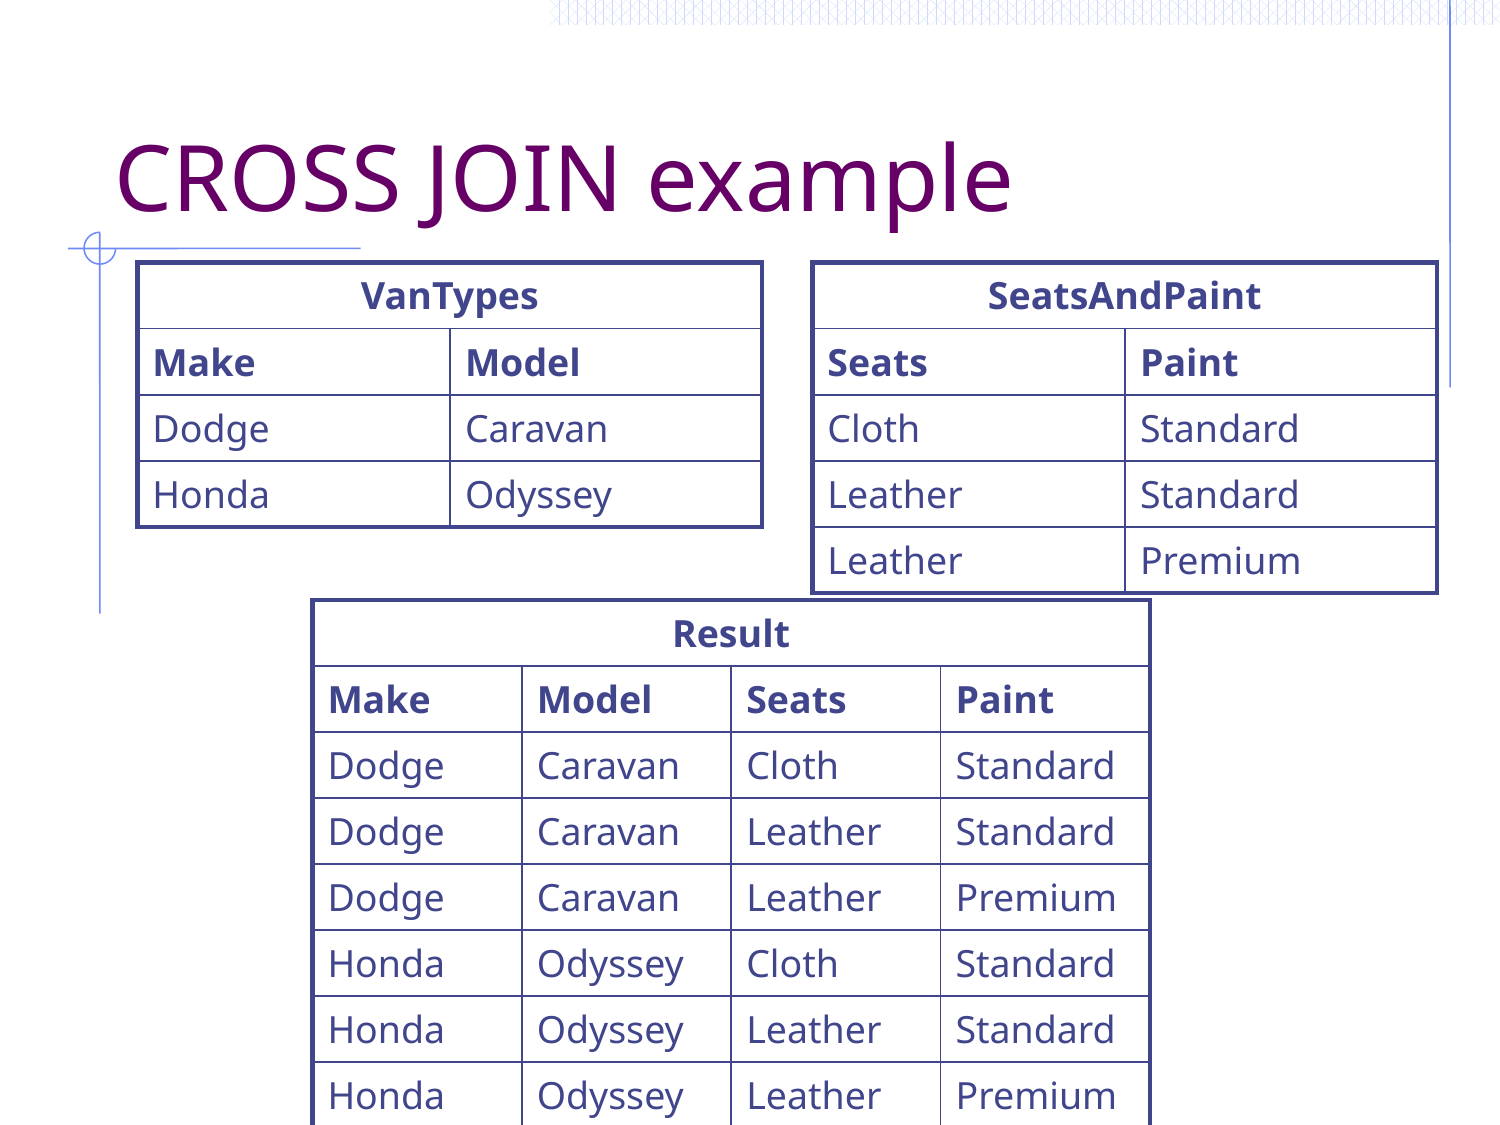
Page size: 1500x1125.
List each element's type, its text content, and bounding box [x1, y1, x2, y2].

table_header Result [315, 602, 1148, 665]
table_cell Cloth [732, 733, 940, 797]
table_cell Leather [732, 865, 940, 929]
table_cell Honda [315, 931, 521, 995]
table_cell Odyssey [523, 931, 730, 995]
table_cell Dodge [315, 733, 521, 797]
table_cell Cloth [815, 396, 1124, 460]
table_cell Leather [732, 1063, 940, 1125]
table_cell Leather [732, 997, 940, 1061]
table_cell Dodge [140, 396, 449, 460]
table_cell Standard [1126, 462, 1435, 526]
table_cell Honda [315, 1063, 521, 1125]
table_cell Standard [941, 799, 1148, 863]
table_cell Dodge [315, 799, 521, 863]
table_cell Caravan [523, 865, 730, 929]
table_cell Caravan [523, 799, 730, 863]
table_cell Premium [1126, 528, 1435, 591]
table_cell Odyssey [523, 997, 730, 1061]
table_cell Seats [732, 667, 940, 731]
table_header SeatsAndPaint [815, 265, 1435, 328]
table_cell Model [451, 329, 760, 394]
table_cell Paint [1126, 329, 1435, 394]
table_cell Leather [732, 799, 940, 863]
table_cell Dodge [315, 865, 521, 929]
table_cell Seats [815, 329, 1124, 394]
table_cell Standard [1126, 396, 1435, 460]
table_header VanTypes [140, 265, 760, 328]
table_cell Honda [315, 997, 521, 1061]
table_cell Leather [815, 462, 1124, 526]
table_cell Odyssey [451, 462, 760, 525]
table_cell Odyssey [523, 1063, 730, 1125]
table_cell Standard [941, 931, 1148, 995]
table_cell Standard [941, 997, 1148, 1061]
table_cell Premium [941, 1063, 1148, 1125]
title CROSS JOIN example [99, 50, 1375, 238]
table_cell Caravan [451, 396, 760, 460]
table_cell Model [523, 667, 730, 731]
table_cell Honda [140, 462, 449, 525]
table_cell Paint [941, 667, 1148, 731]
table_cell Make [140, 329, 449, 394]
table_cell Standard [941, 733, 1148, 797]
table_cell Caravan [523, 733, 730, 797]
table_cell Leather [815, 528, 1124, 591]
table_cell Premium [941, 865, 1148, 929]
table_cell Make [315, 667, 521, 731]
table_cell Cloth [732, 931, 940, 995]
